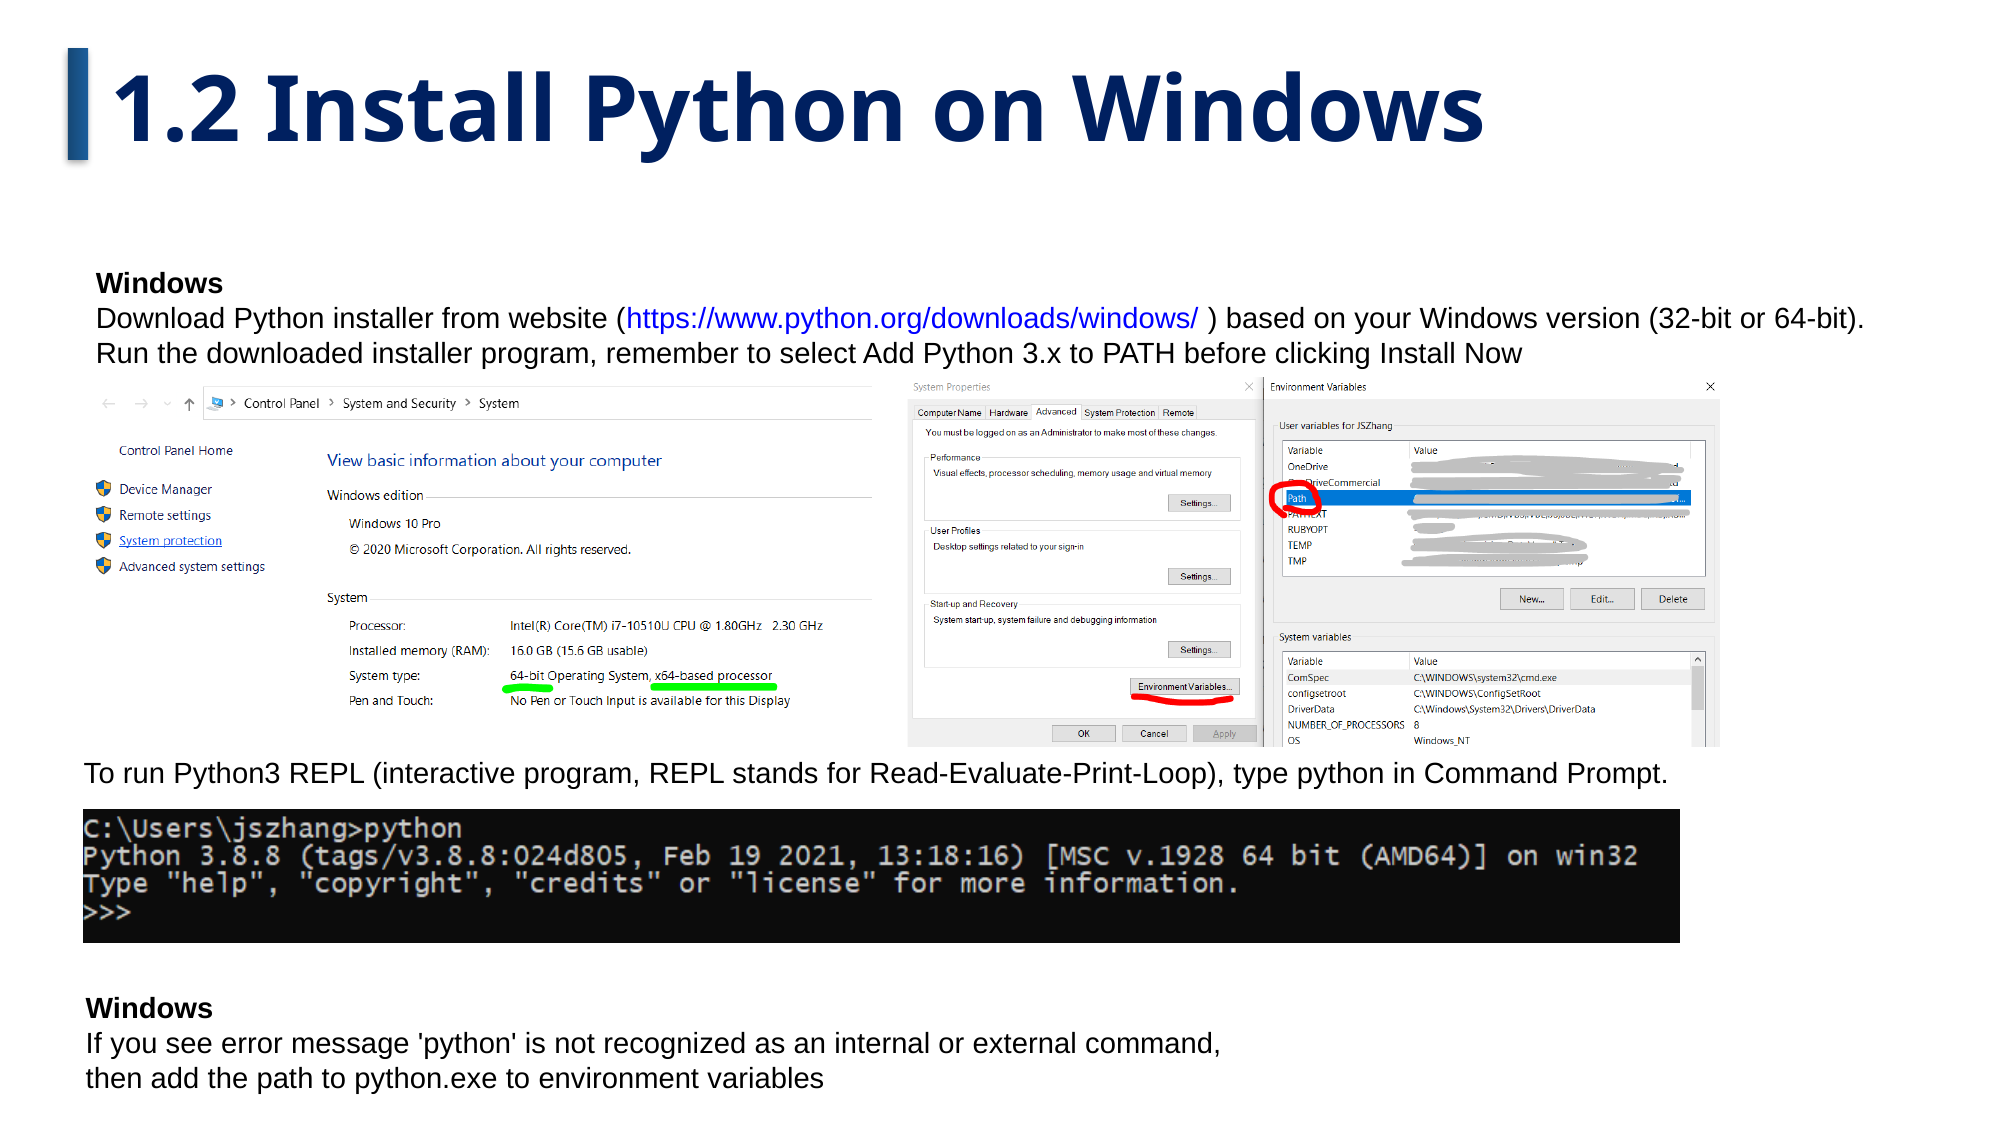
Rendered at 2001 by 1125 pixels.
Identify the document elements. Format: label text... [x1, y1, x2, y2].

text_box Windows Download Python installer from website (https://www.python.org/downloads/windows/ ) based on your Windows version (32-bit or 64-bit). Run the downloaded installer program, remember to select Add Python 3.x to PATH before clicking Install Now [88, 256, 1923, 377]
text_box 1.2 Install Python on Windows [102, 48, 1742, 169]
picture [907, 377, 1721, 748]
picture [82, 809, 1680, 943]
text_box Windows If you see error message 'python' is not recognized as an internal or external command, then add the path to python.exe to environment variables [78, 981, 1680, 1102]
text_box [67, 48, 89, 160]
picture [93, 380, 872, 715]
text_box To run Python3 REPL (interactive program, REPL stands for Read-Evaluate-Print-Loop), type python in Command Prompt. [76, 746, 1938, 797]
